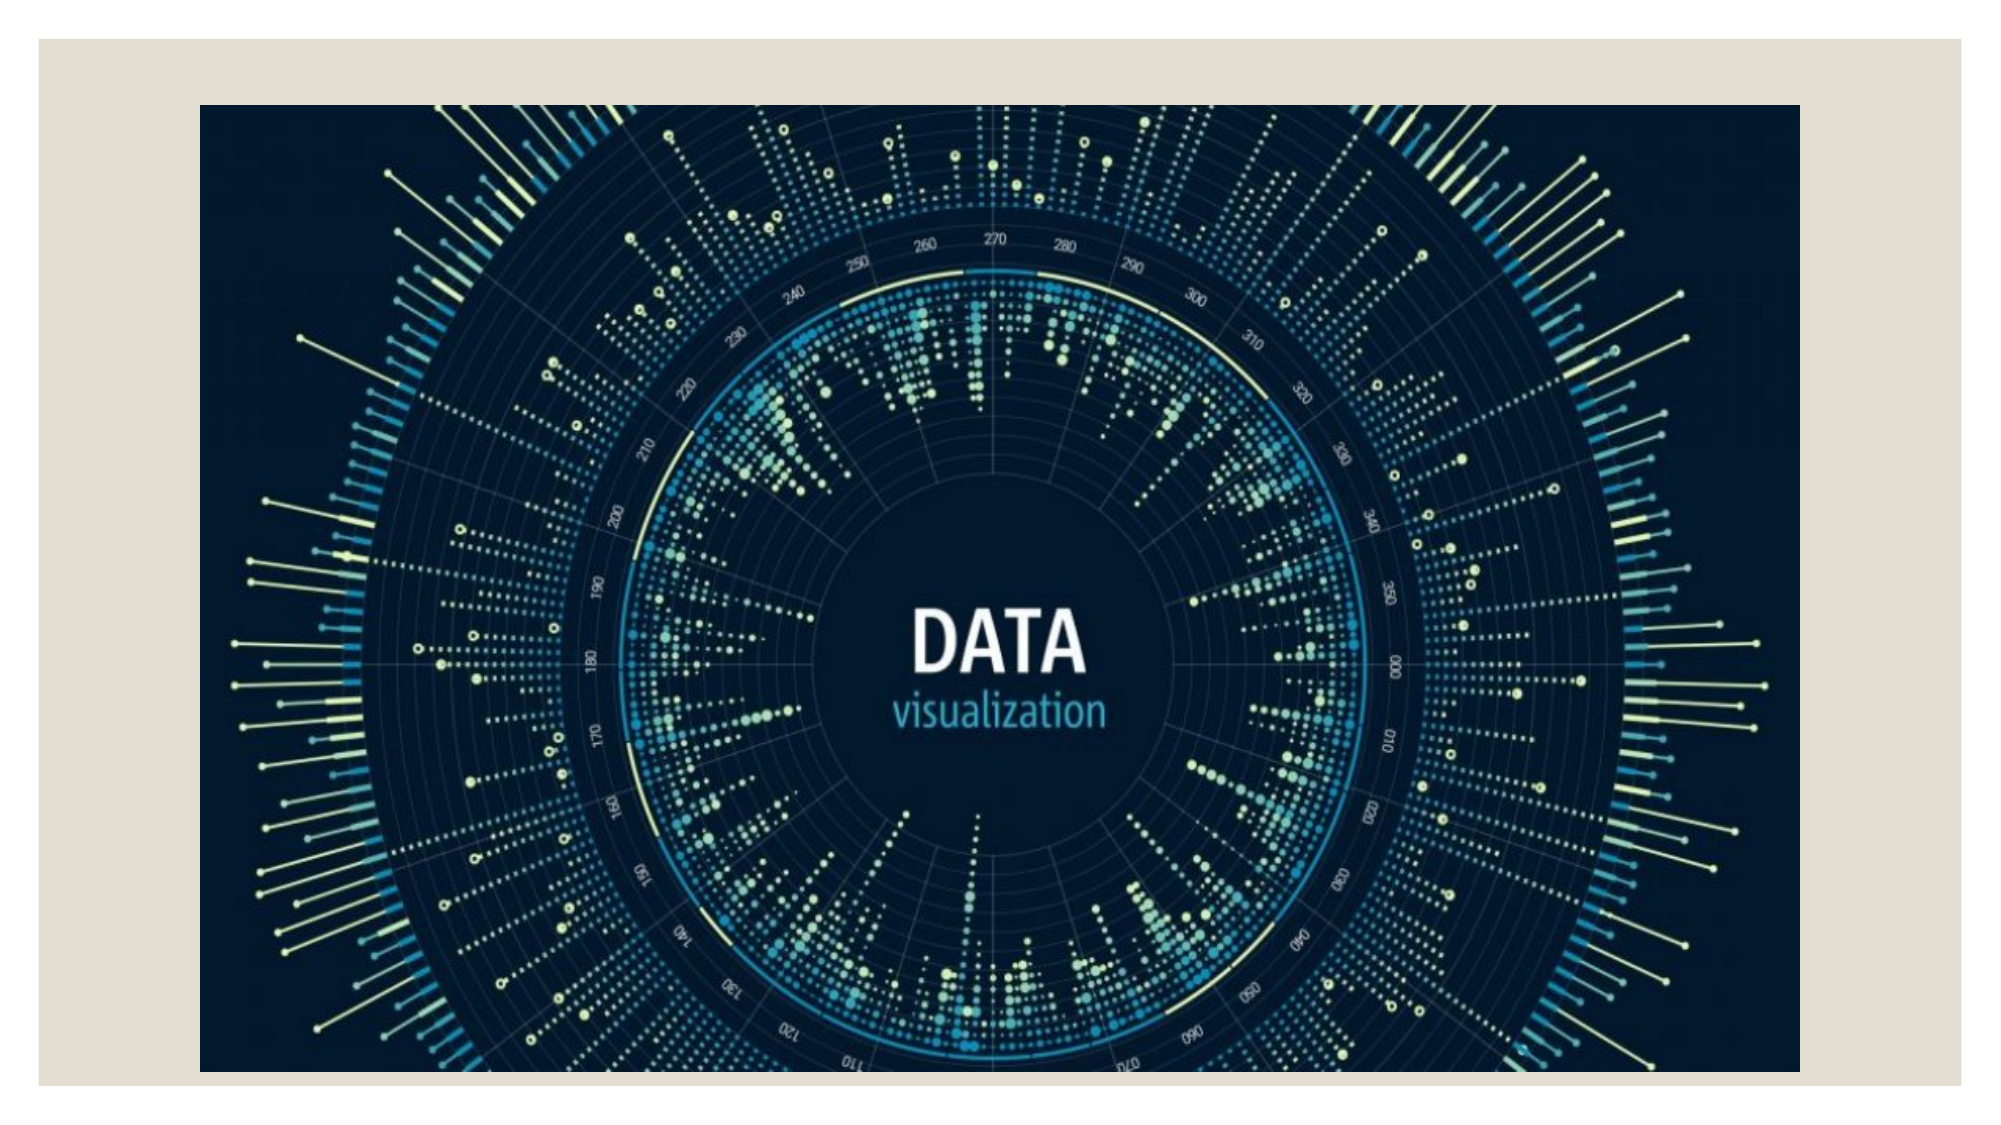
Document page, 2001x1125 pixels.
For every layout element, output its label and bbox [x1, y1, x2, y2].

picture [199, 105, 1800, 1072]
